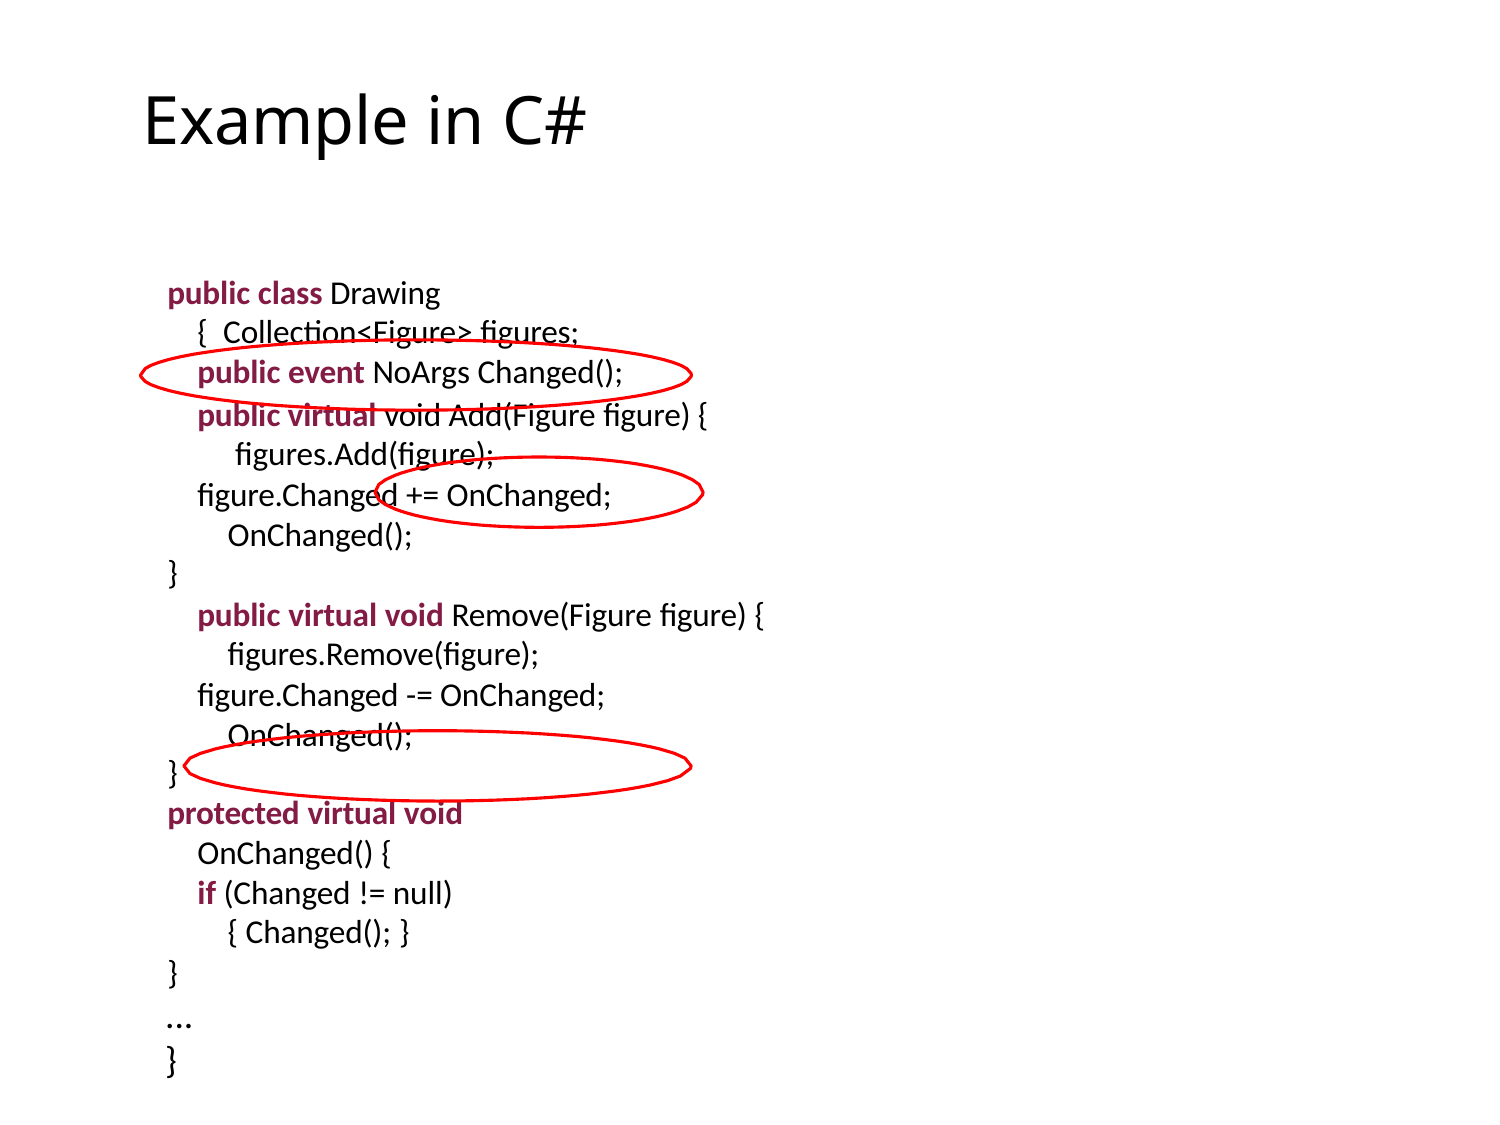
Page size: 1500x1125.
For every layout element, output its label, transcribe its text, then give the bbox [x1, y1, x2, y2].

title Example in C# [140, 76, 1013, 267]
text_box [183, 730, 692, 802]
text_box [140, 339, 692, 411]
text_box public class Drawing { Collection<Figure> figures; public event NoArgs Changed(); public virtual void Add(Figure figure) { figures.Add(figure); figure.Changed += OnChanged; OnChanged(); } public virtual void Remove(Figure figure) { figures.Remove(figure); figure.Changed -= OnChanged; OnChanged(); } protected virtual void OnChanged() { if (Changed != null) { Changed(); } } ... } [165, 270, 775, 1081]
text_box [374, 457, 704, 528]
